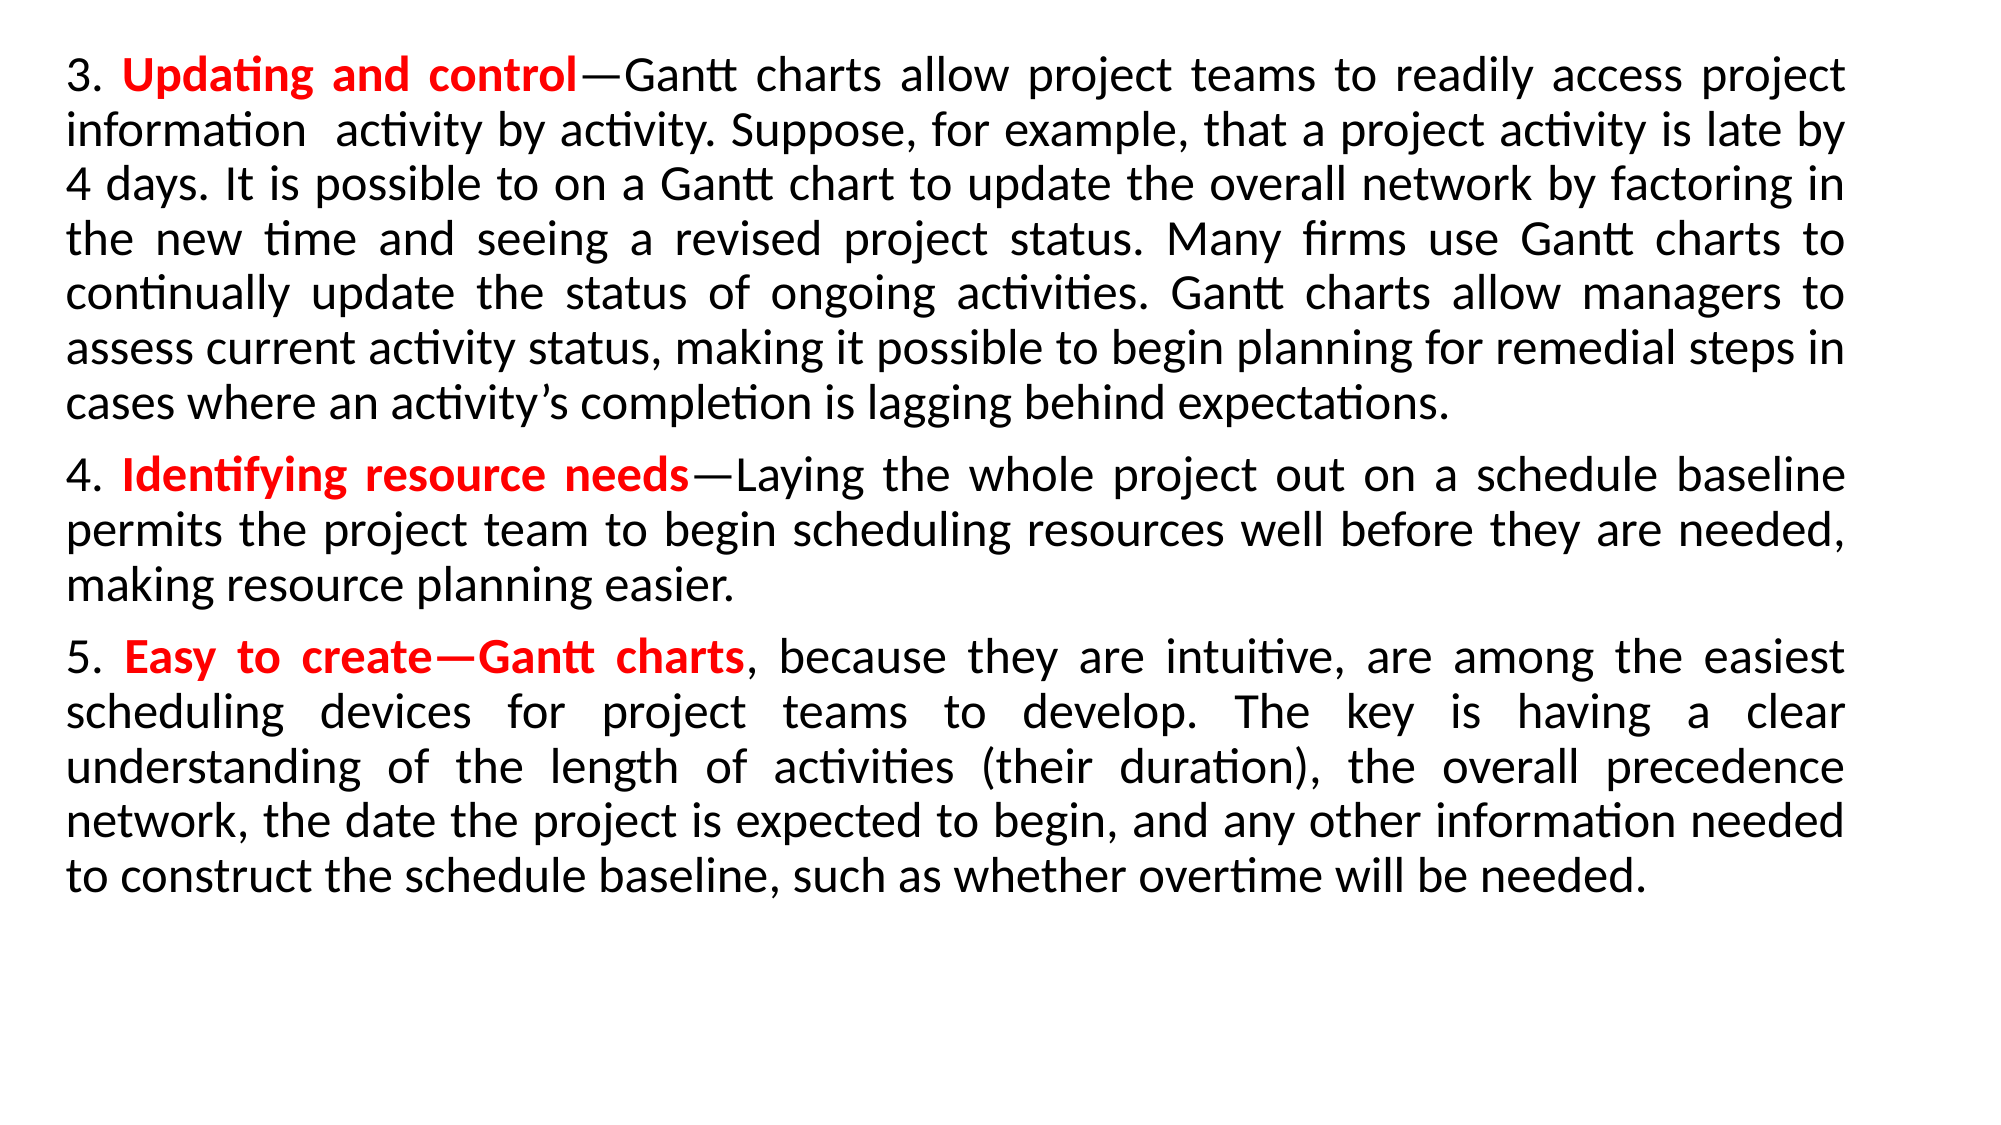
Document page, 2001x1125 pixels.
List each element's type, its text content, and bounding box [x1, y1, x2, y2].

list 3. Updating and control—Gantt charts allow project teams to readily access project information activity by activity. Suppose, for example, that a project activity is late by 4 days. It is possible to on a Gantt chart to update the overall network by factoring in the new time and seeing a revised project status. Many firms use Gantt charts to continually update the status of ongoing activities. Gantt charts allow managers to assess current activity status, making it possible to begin planning for remedial steps in cases where an activity’s completion is lagging behind expectations. 4. Identifying resource needs—Laying the whole project out on a schedule baseline permits the project team to begin scheduling resources well before they are needed, making resource planning easier. 5. Easy to create—Gantt charts, because they are intuitive, are among the easiest scheduling devices for project teams to develop. The key is having a clear understanding of the length of activities (their duration), the overall precedence network, the date the project is expected to begin, and any other information needed to construct the schedule baseline, such as whether overtime will be needed. [50, 40, 1863, 1014]
